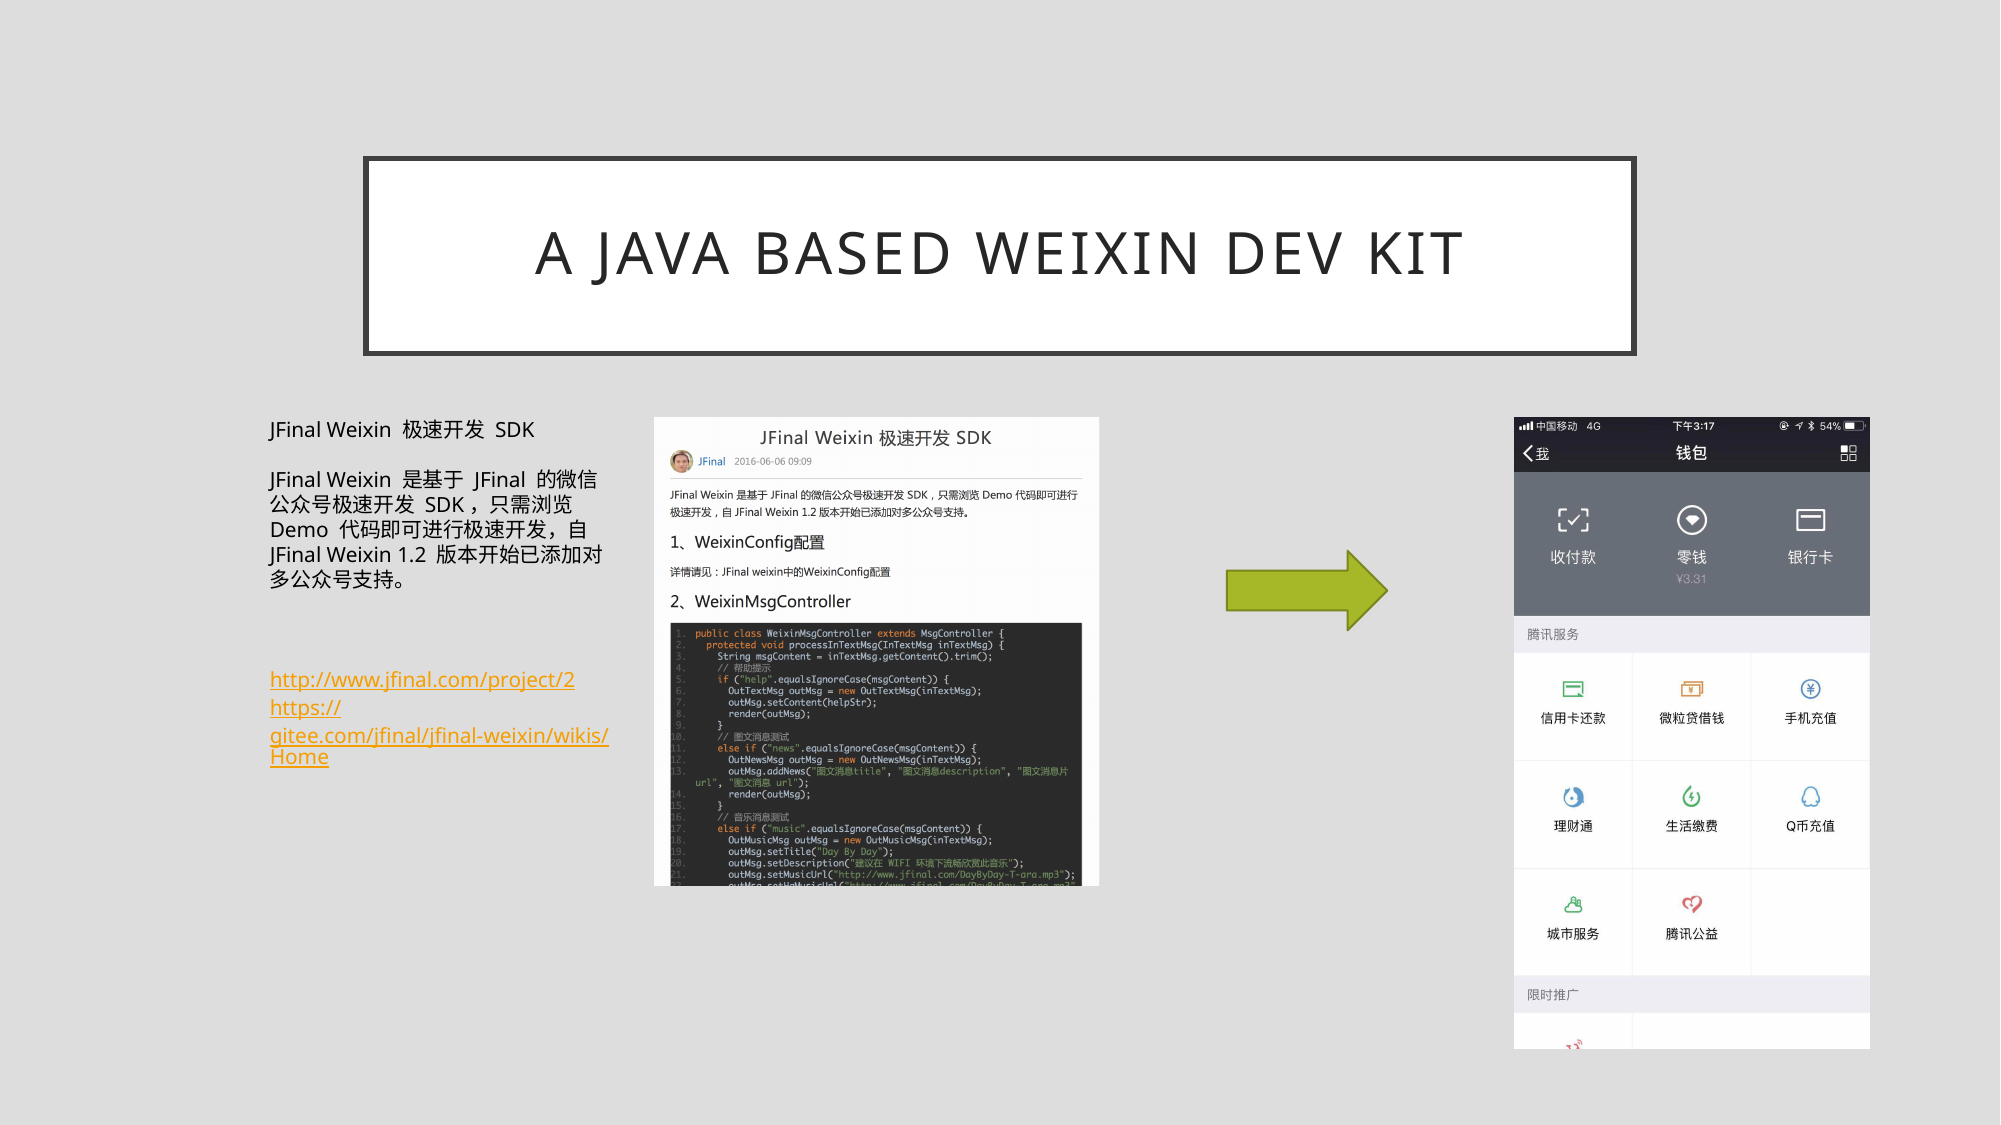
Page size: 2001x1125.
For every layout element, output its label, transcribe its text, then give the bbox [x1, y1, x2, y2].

text_box JFinal Weixin 极速开发 SDK JFinal Weixin 是基于 JFinal 的微信公众号极速开发 SDK，只需浏览 Demo 代码即可进行极速开发，自 JFinal Weixin 1.2 版本开始已添加对多公众号支持。 http://www.jfinal.com/project/2 https://gitee.com/jfinal/jfinal-weixin/wikis/Home [255, 408, 630, 784]
picture [654, 417, 1100, 886]
text_box [1225, 549, 1389, 632]
picture [1514, 417, 1870, 1049]
title a java based weixin dev kit [363, 156, 1637, 356]
